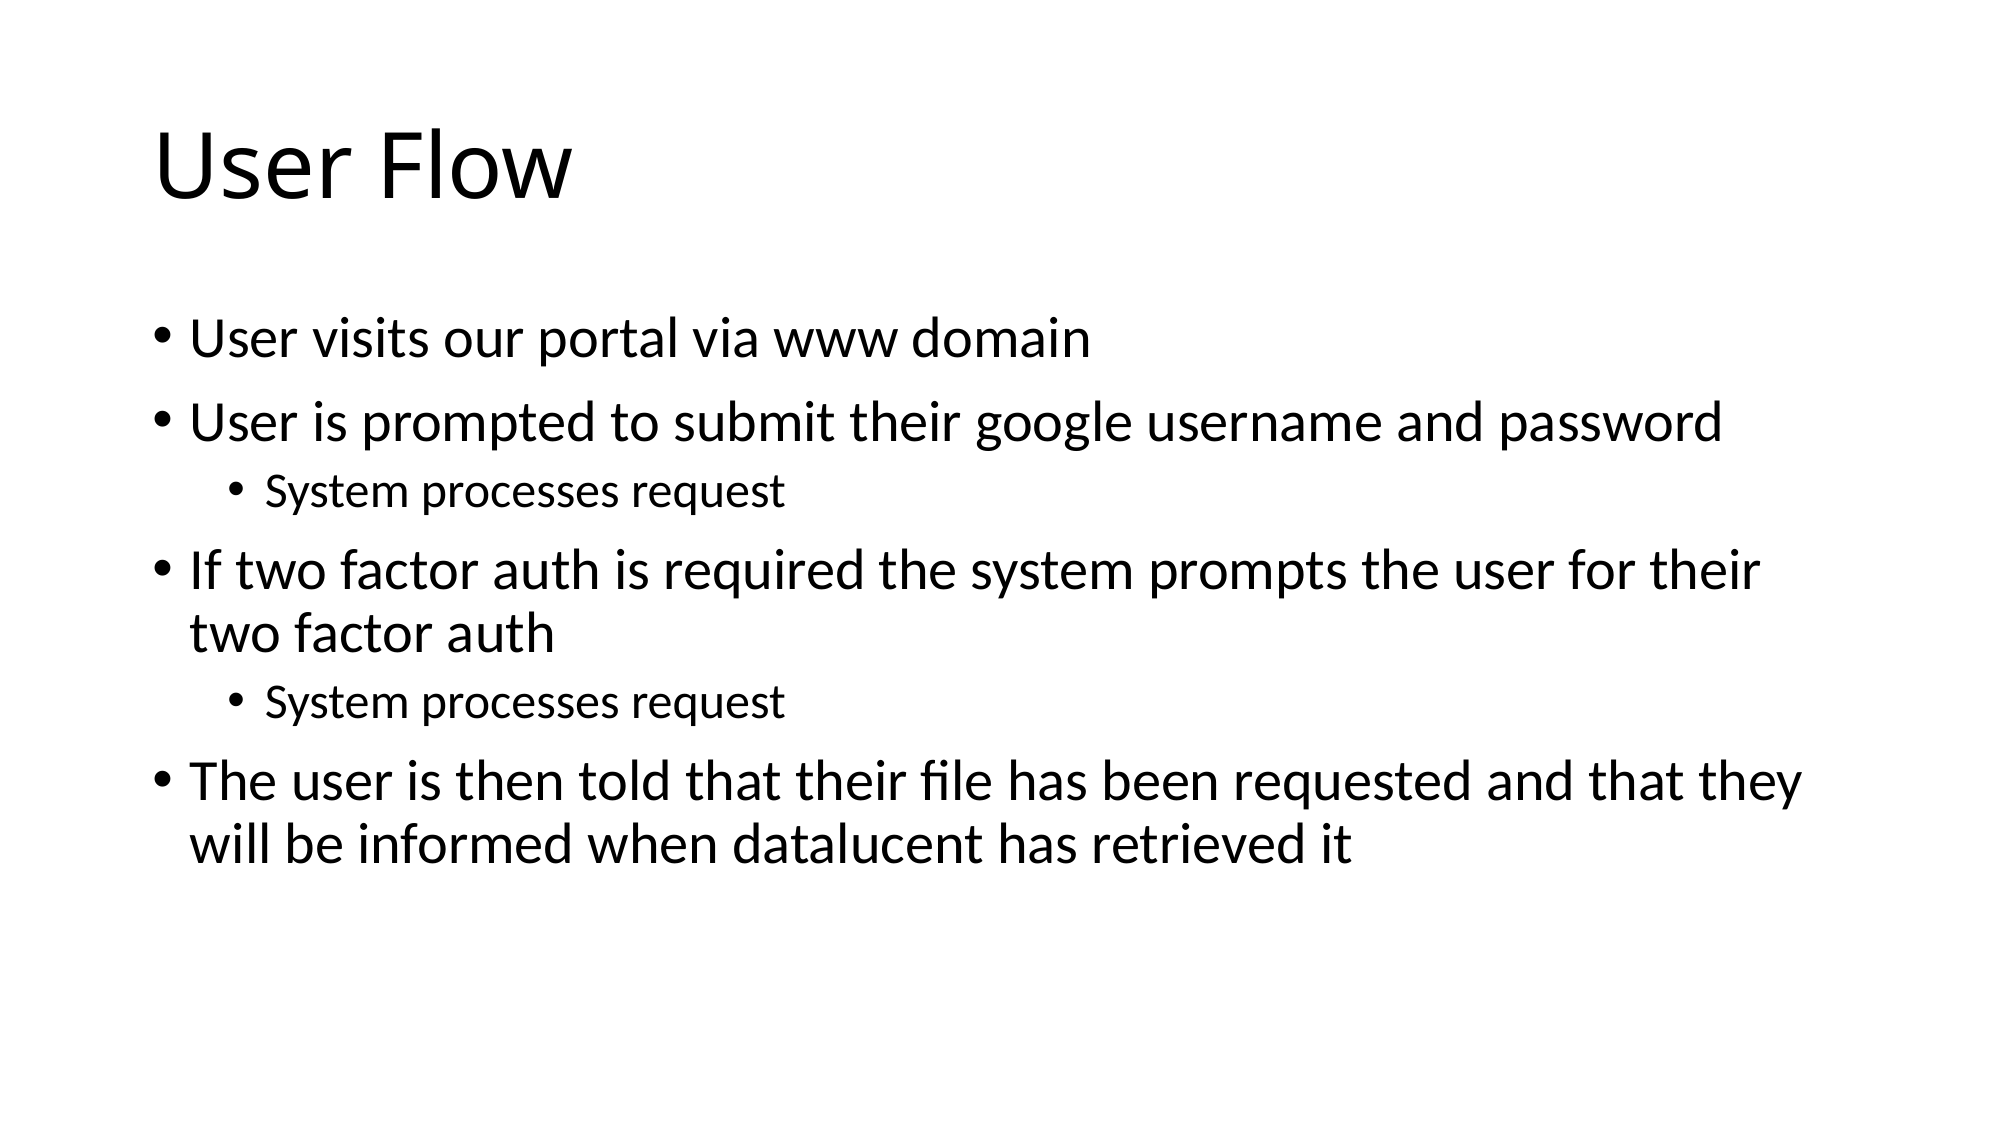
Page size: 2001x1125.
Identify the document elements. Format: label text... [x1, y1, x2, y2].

title User Flow [137, 59, 1863, 278]
list User visits our portal via www domain User is prompted to submit their google username and password System processes request If two factor auth is required the system prompts the user for their two factor auth System processes request The user is then told that their file has been requested and that they will be informed when datalucent has retrieved it [137, 299, 1863, 1014]
